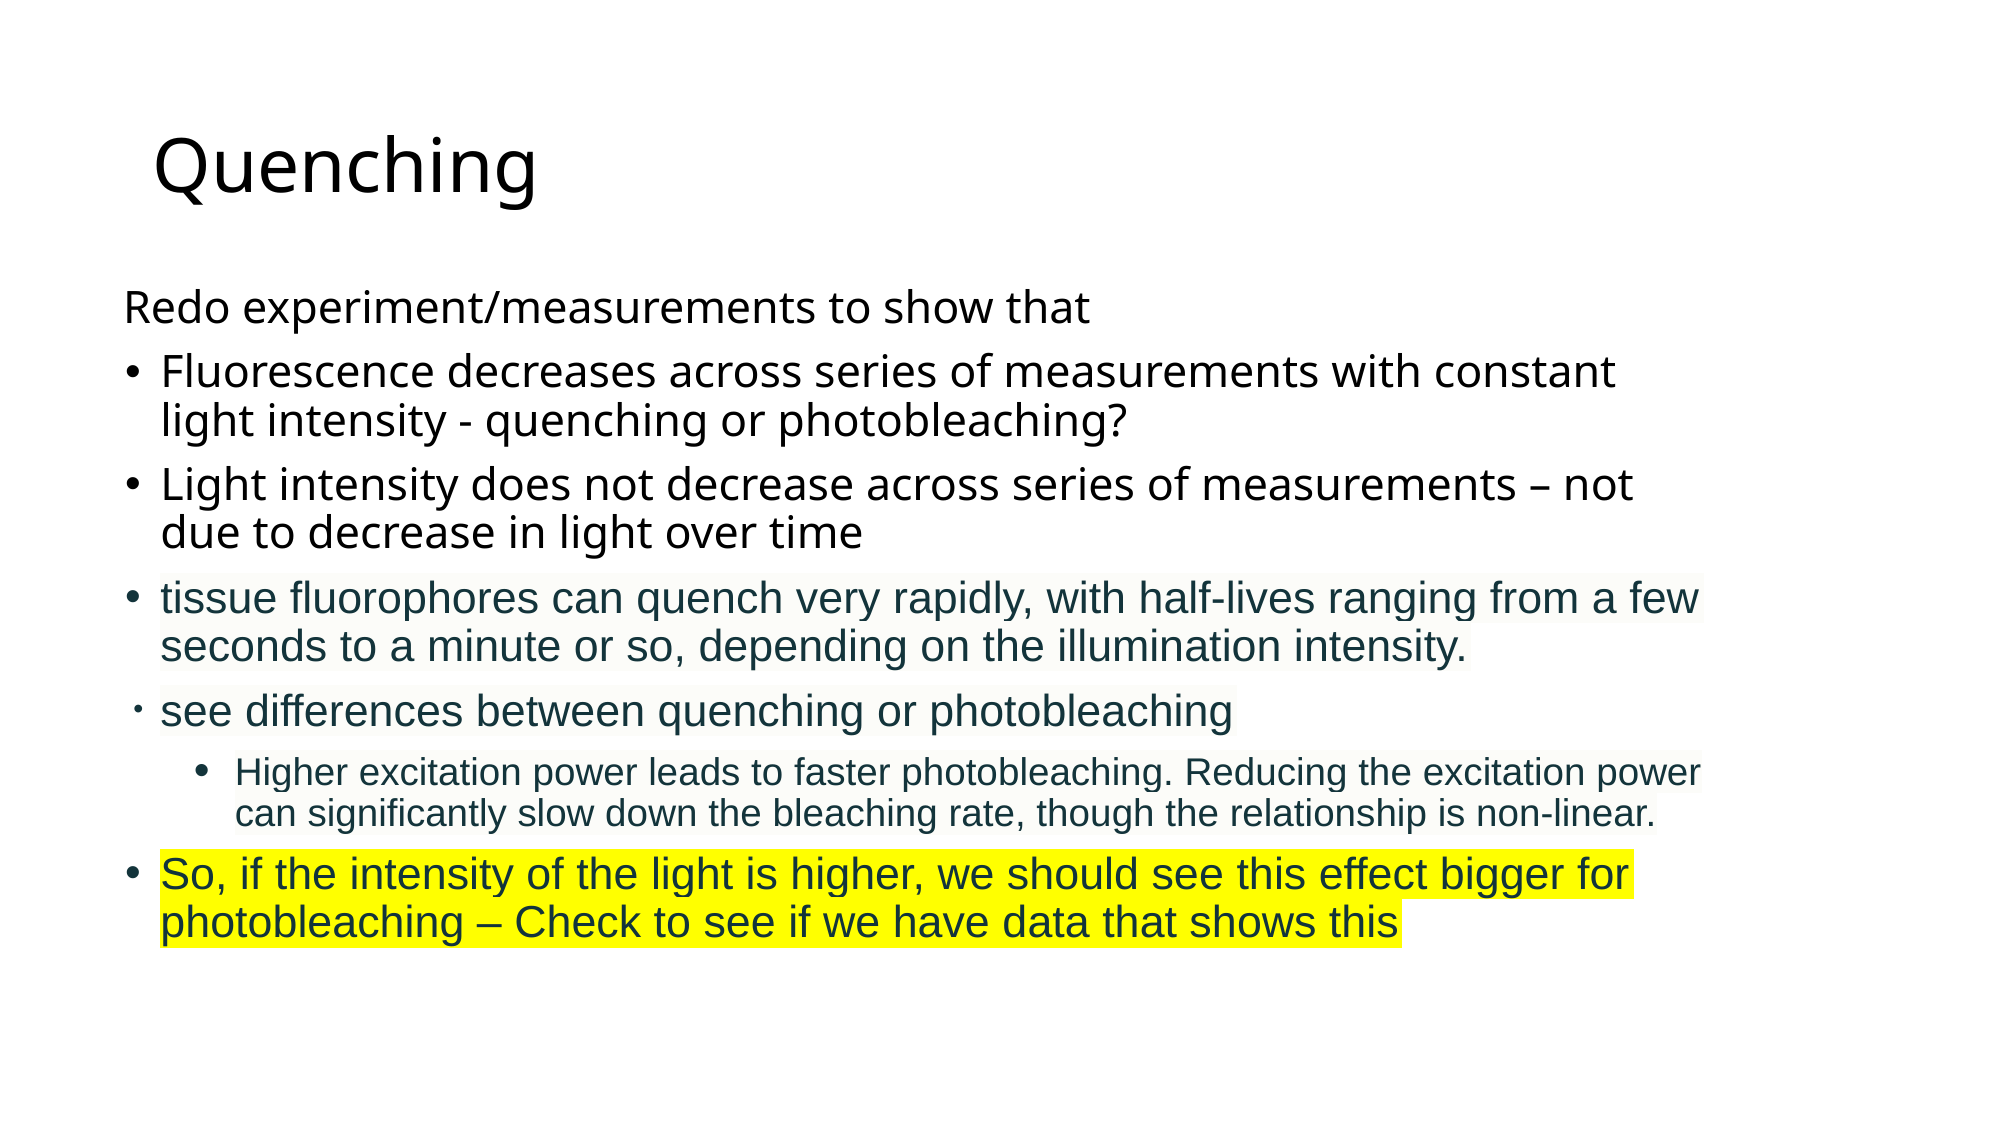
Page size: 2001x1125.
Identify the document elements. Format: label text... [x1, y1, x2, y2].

title Quenching [137, 59, 1863, 278]
list Redo experiment/measurements to show that Fluorescence decreases across series of measurements with constant light intensity - quenching or photobleaching? Light intensity does not decrease across series of measurements – not due to decrease in light over time tissue fluorophores can quench very rapidly, with half-lives ranging from a few seconds to a minute or so, depending on the illumination intensity. see differences between quenching or photobleaching Higher excitation power leads to faster photobleaching. Reducing the excitation power can significantly slow down the bleaching rate, though the relationship is non-linear. So, if the intensity of the light is higher, we should see this effect bigger for photobleaching – Check to see if we have data that shows this [108, 277, 1729, 992]
